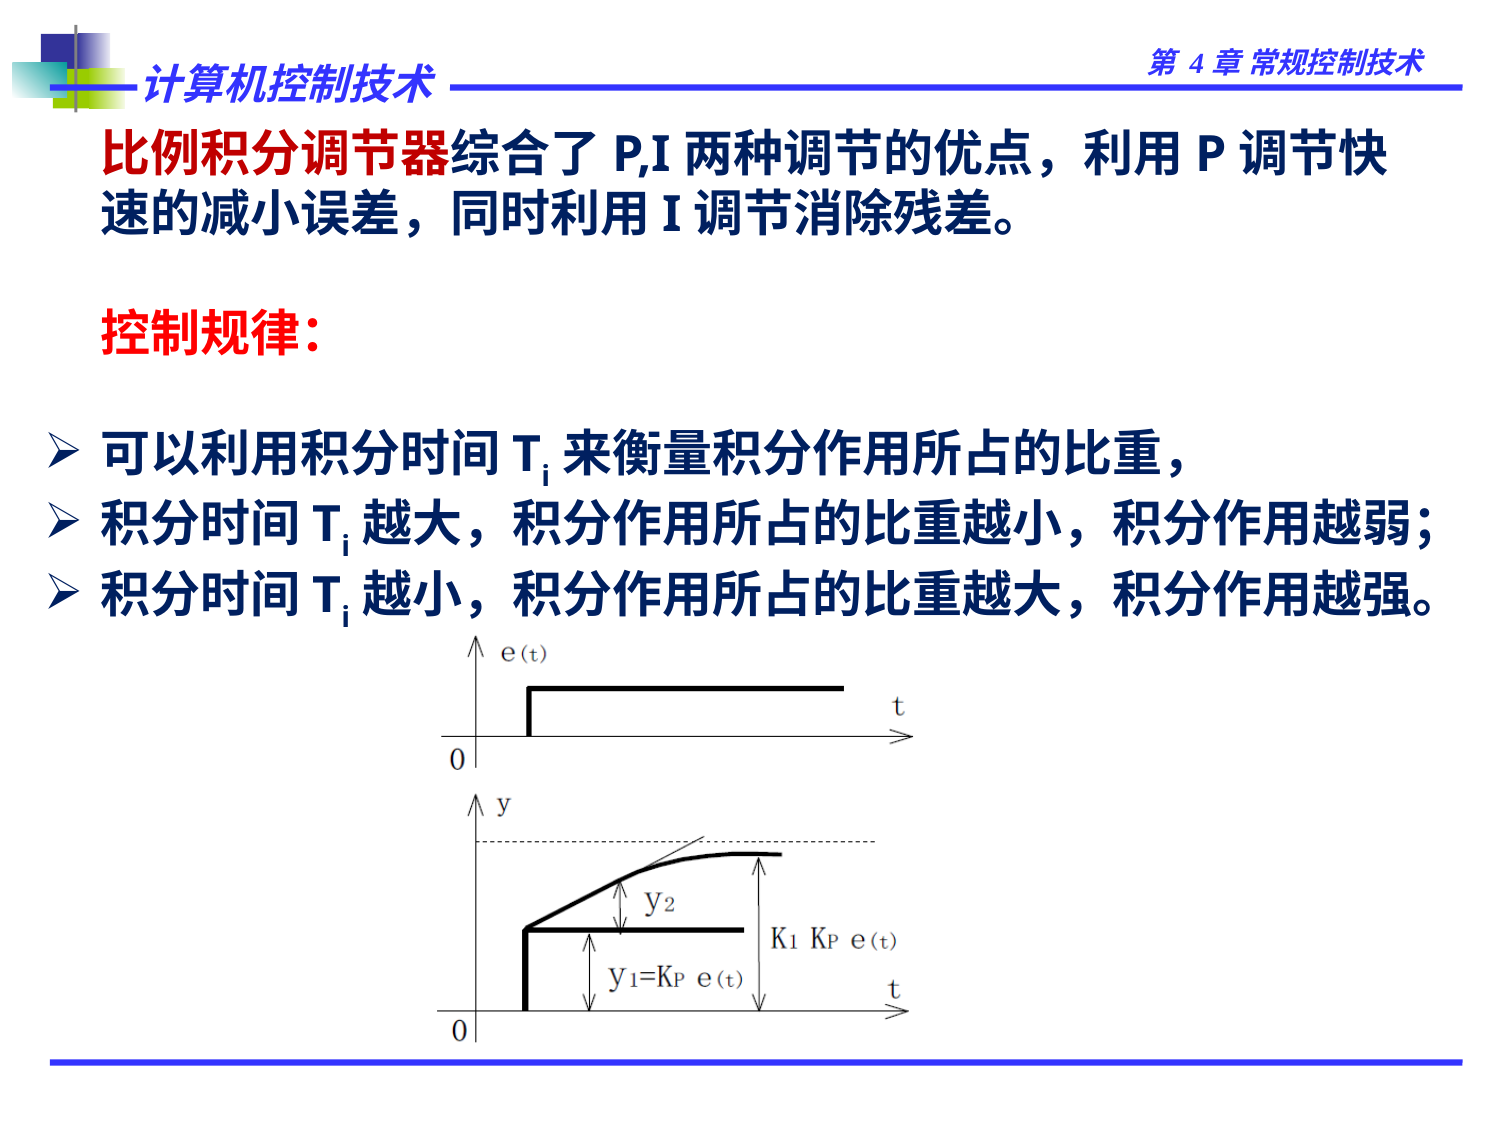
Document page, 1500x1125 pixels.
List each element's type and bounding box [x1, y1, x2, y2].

picture [418, 621, 928, 1052]
